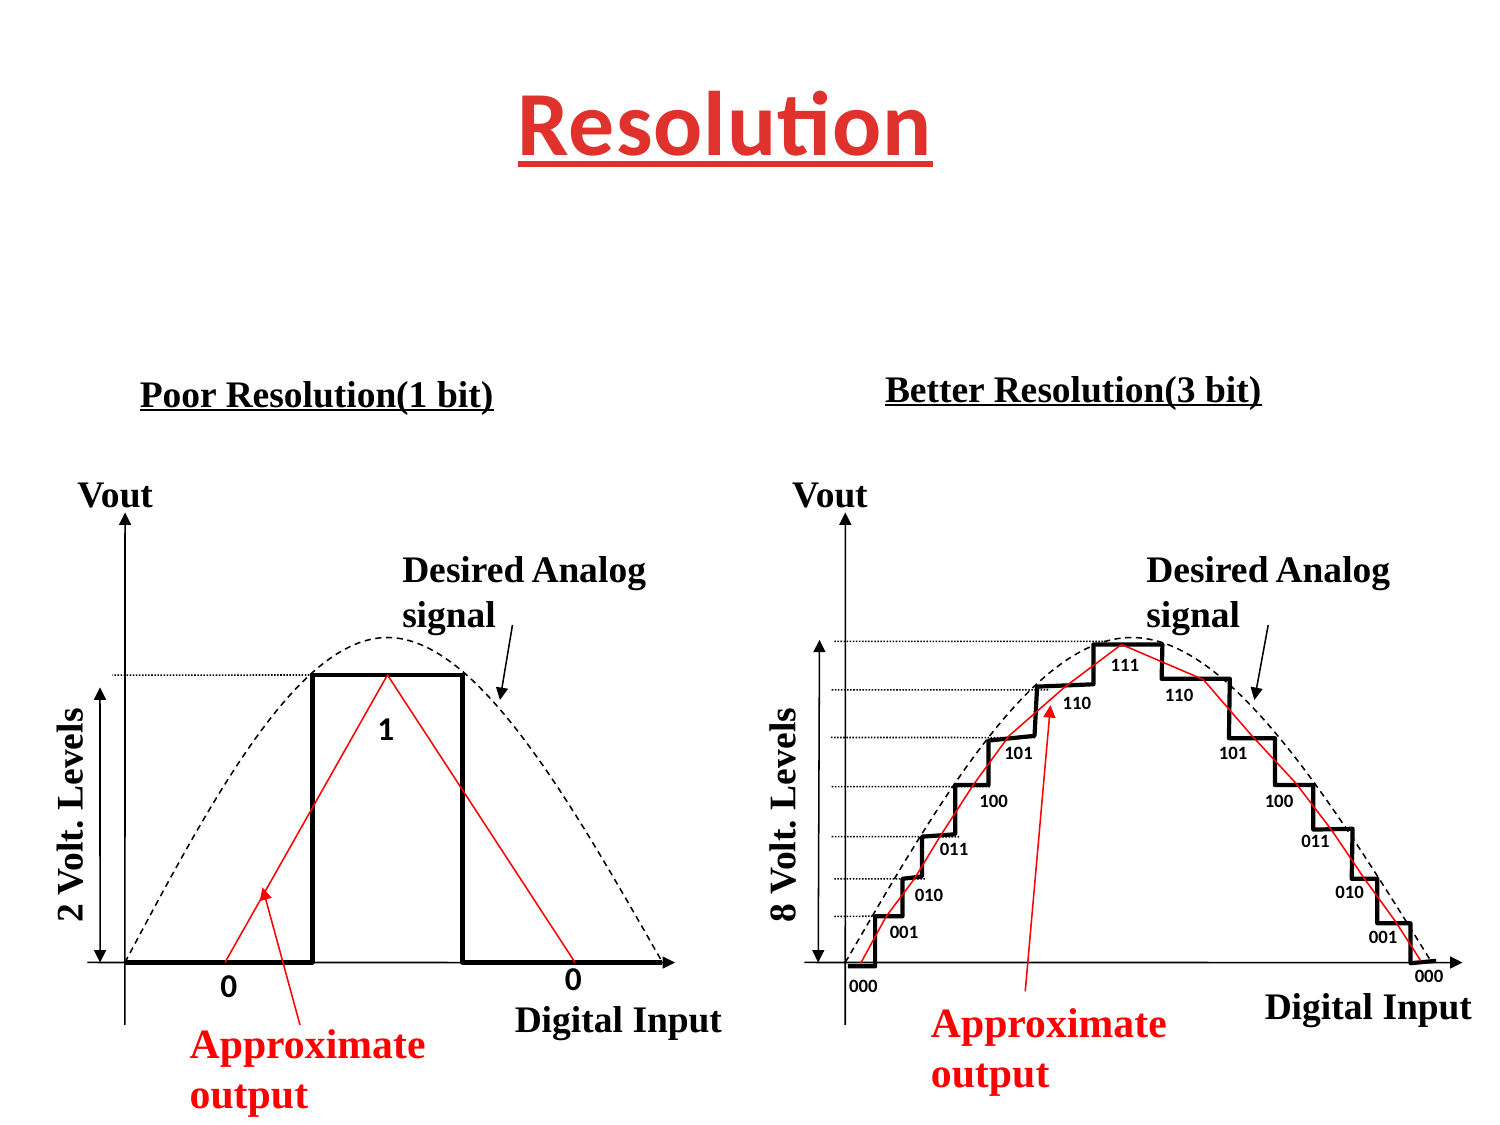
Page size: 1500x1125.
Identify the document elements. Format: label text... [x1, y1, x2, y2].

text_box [37, 462, 751, 1125]
text_box Poor Resolution(1 bit) [124, 362, 663, 423]
text_box Better Resolution(3 bit) [870, 362, 1500, 460]
text_box Resolution [49, 24, 1400, 213]
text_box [750, 462, 1500, 1105]
